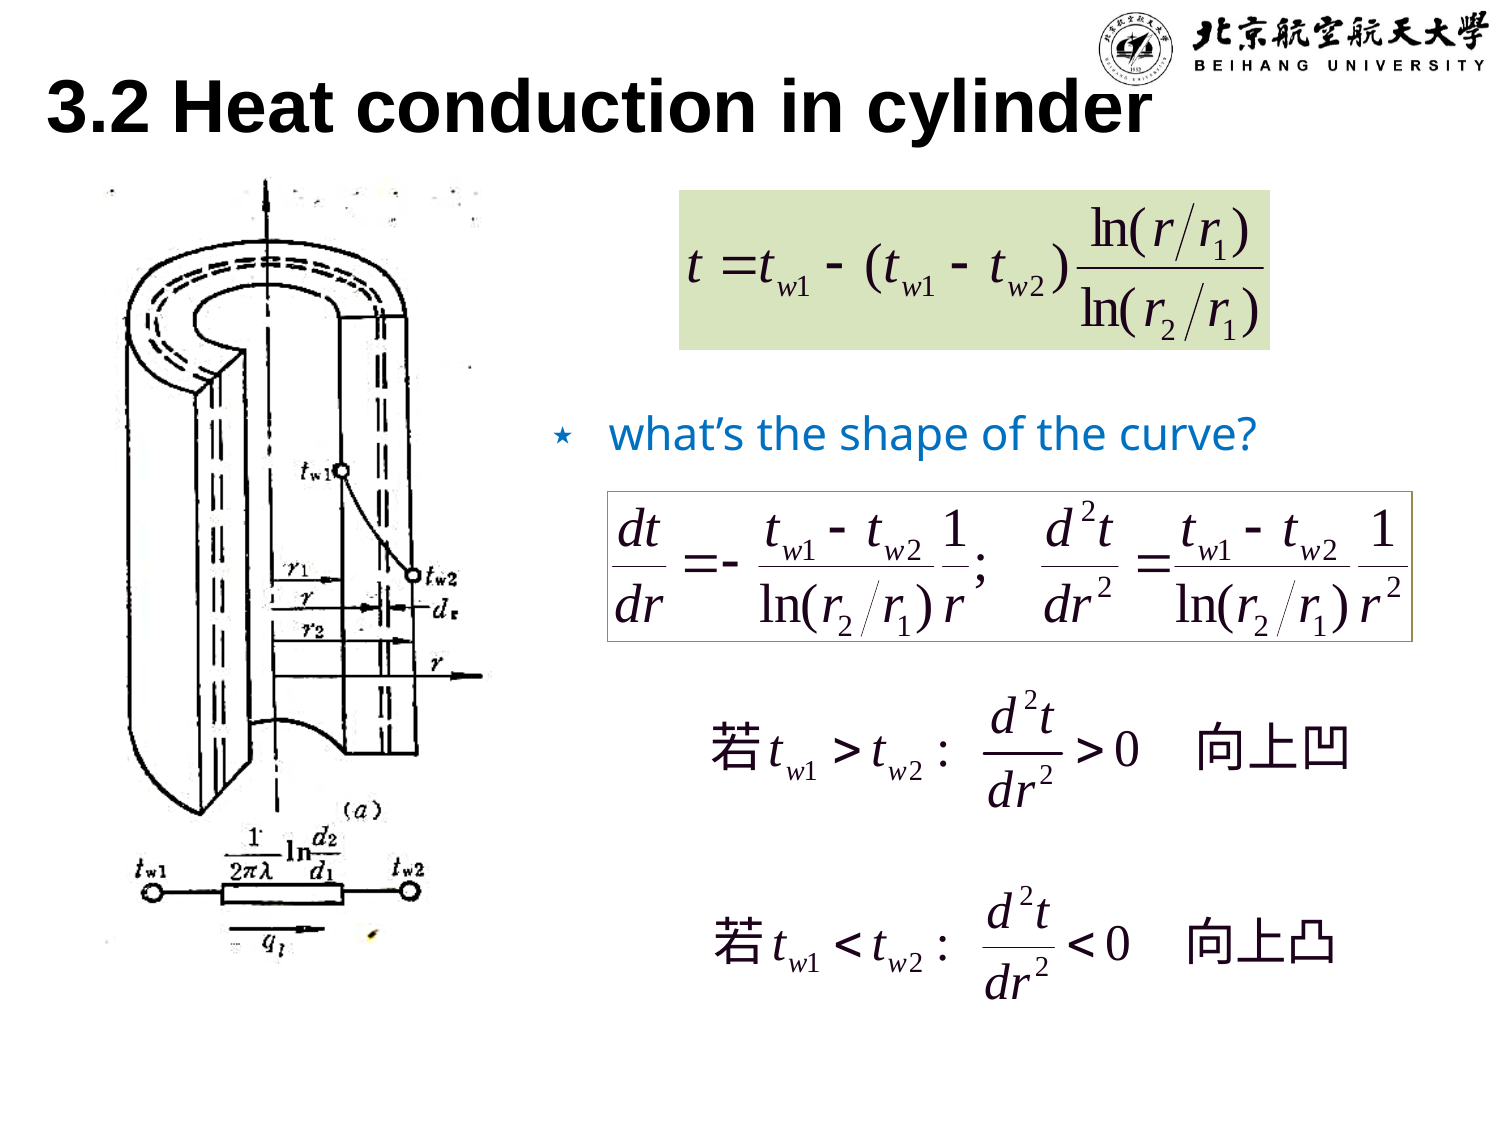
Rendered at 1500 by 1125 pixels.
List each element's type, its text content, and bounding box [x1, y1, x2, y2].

title 3.2 Heat conduction in cylinder [31, 0, 1326, 218]
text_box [679, 190, 1270, 350]
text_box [103, 172, 509, 971]
picture [1092, 0, 1500, 94]
text_box what’s the shape of the curve? [537, 397, 1459, 485]
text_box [711, 877, 1336, 1004]
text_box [702, 675, 1353, 816]
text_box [608, 492, 1412, 641]
